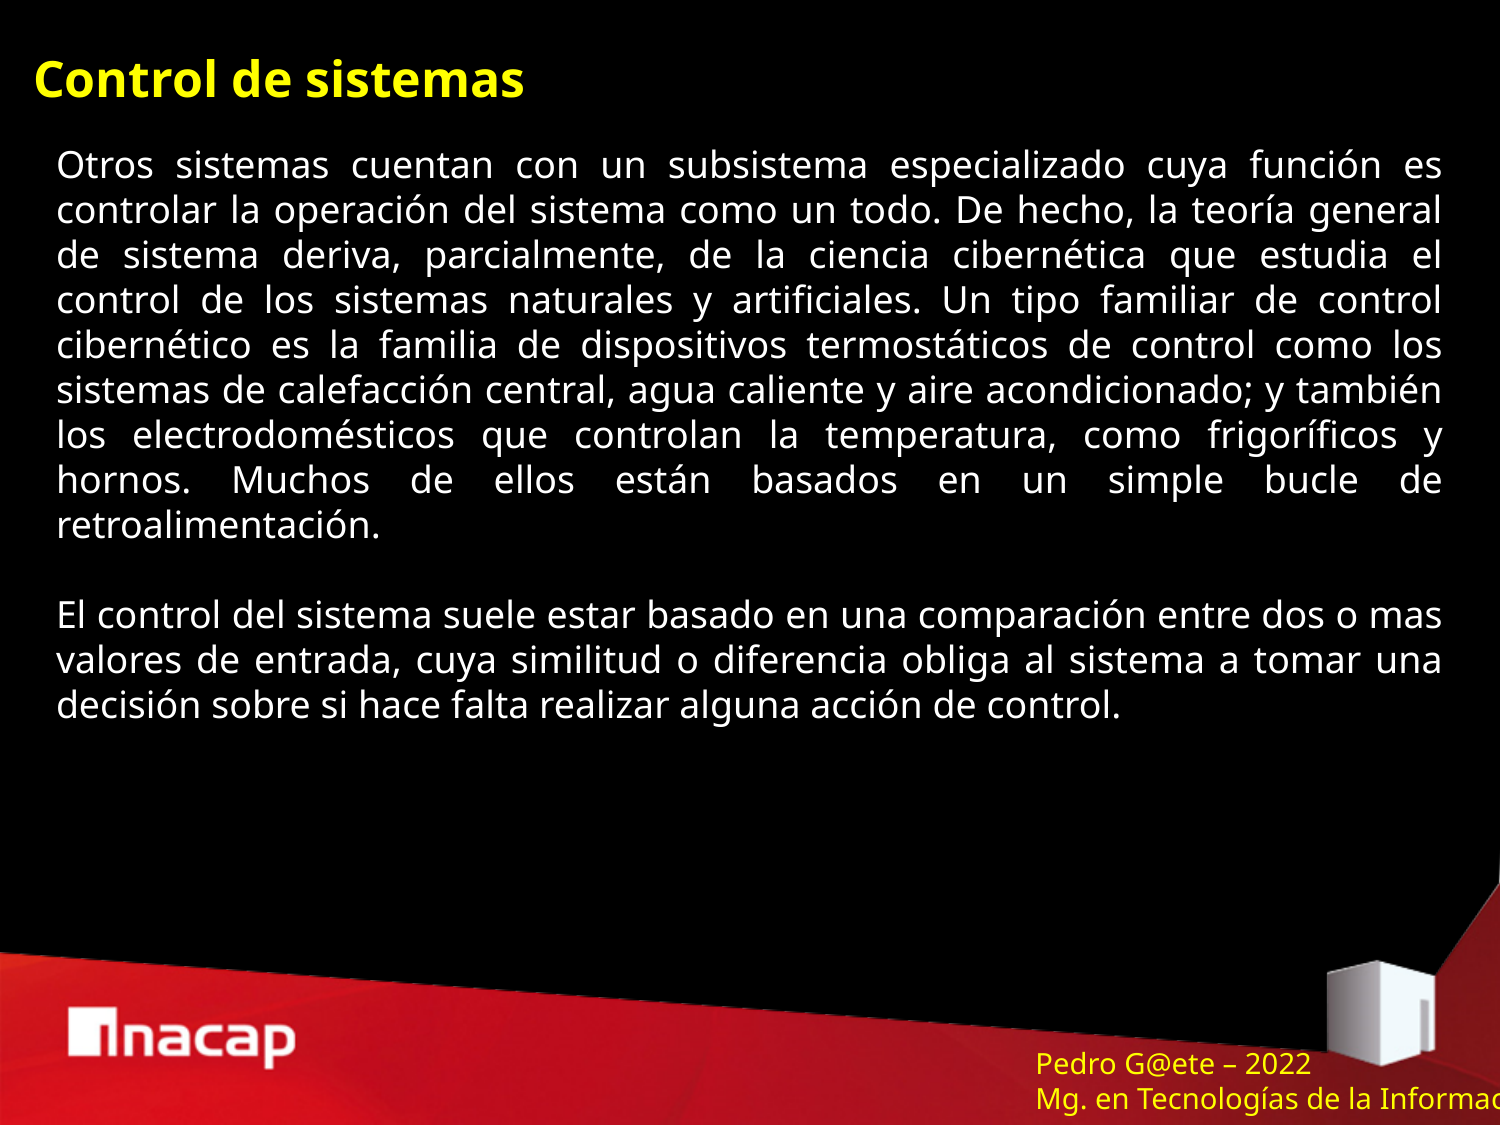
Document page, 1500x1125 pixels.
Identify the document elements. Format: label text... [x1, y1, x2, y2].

title Control de sistemas [18, 30, 1294, 126]
picture [0, 1, 1500, 1125]
subtitle Otros sistemas cuentan con un subsistema especializado cuya función es controlar la operación del sistema como un todo. De hecho, la teoría general de sistema deriva, parcialmente, de la ciencia cibernética que estudia el control de los sistemas naturales y artificiales. Un tipo familiar de control cibernético es la familia de dispositivos termostáticos de control como los sistemas de calefacción central, agua caliente y aire acondicionado; y también los electrodomésticos que controlan la temperatura, como frigoríficos y hornos. Muchos de ellos están basados en un simple bucle de retroalimentación. El control del sistema suele estar basado en una comparación entre dos o mas valores de entrada, cuya similitud o diferencia obliga al sistema a tomar una decisión sobre si hace falta realizar alguna acción de control. [41, 125, 1459, 742]
picture [1495, 1095, 1500, 1107]
